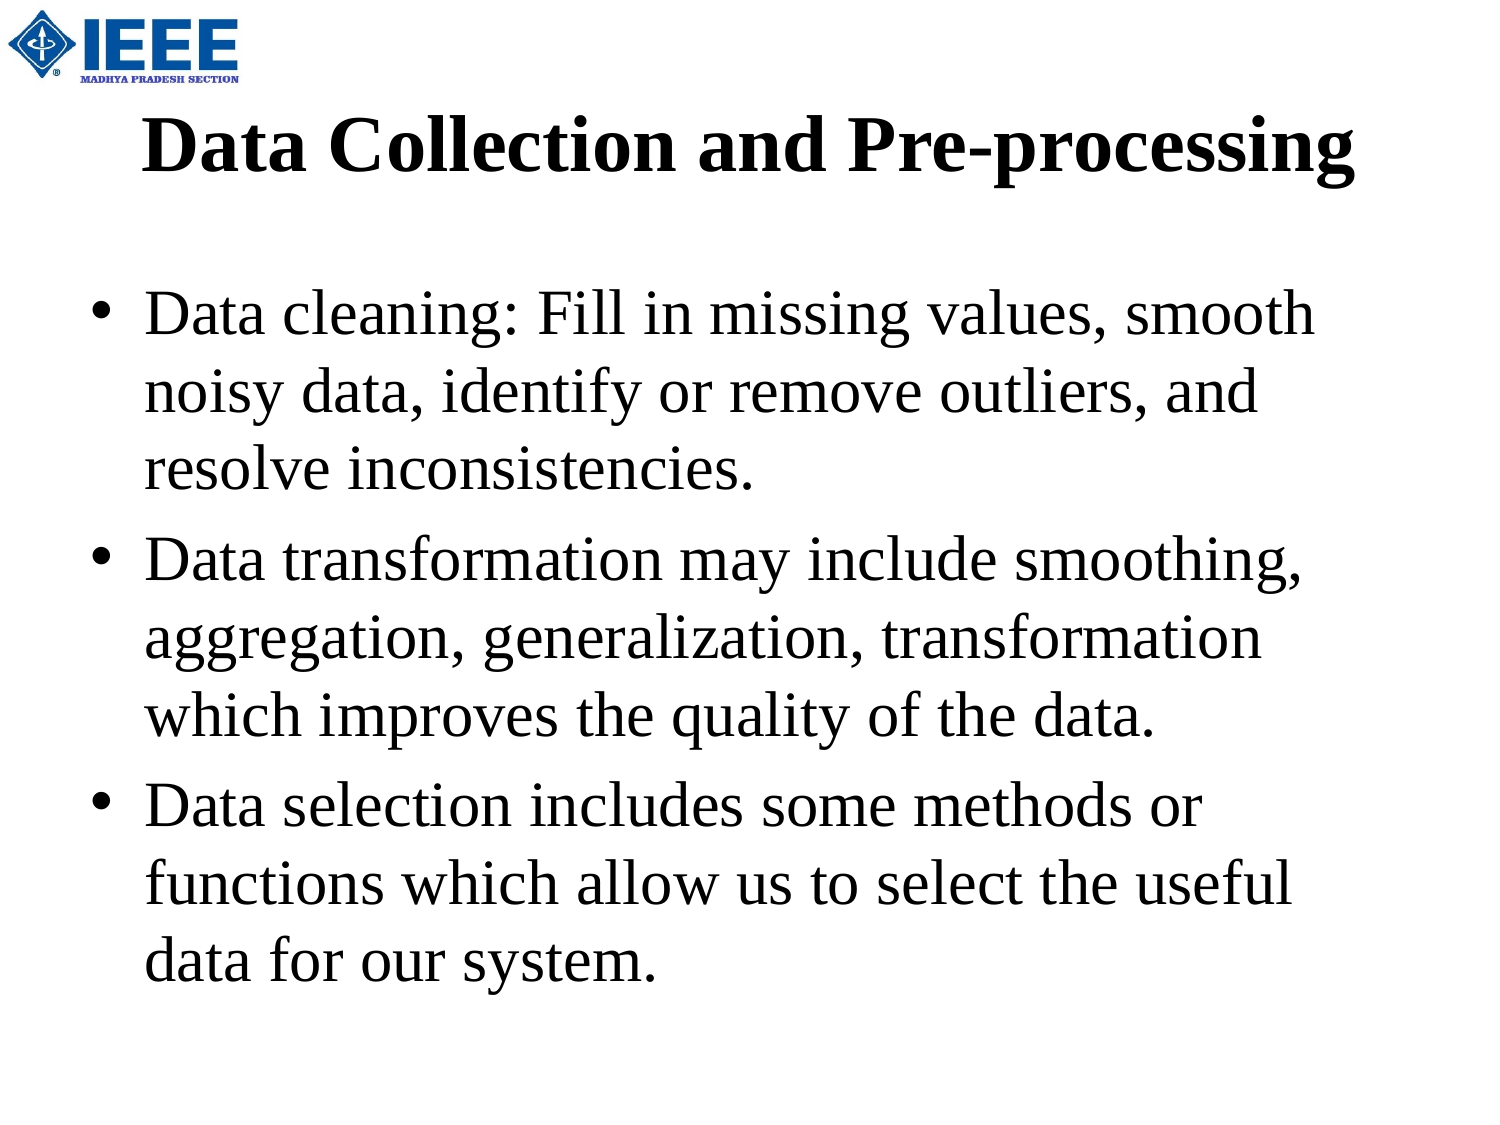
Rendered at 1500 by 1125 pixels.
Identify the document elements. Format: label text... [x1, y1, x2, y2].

picture [1, 0, 249, 88]
title Data Collection and Pre-processing [75, 45, 1425, 233]
list Data cleaning: Fill in missing values, smooth noisy data, identify or remove outliers, and resolve inconsistencies. Data transformation may include smoothing, aggregation, generalization, transformation which improves the quality of the data. Data selection includes some methods or functions which allow us to select the useful data for our system. [75, 262, 1425, 1005]
